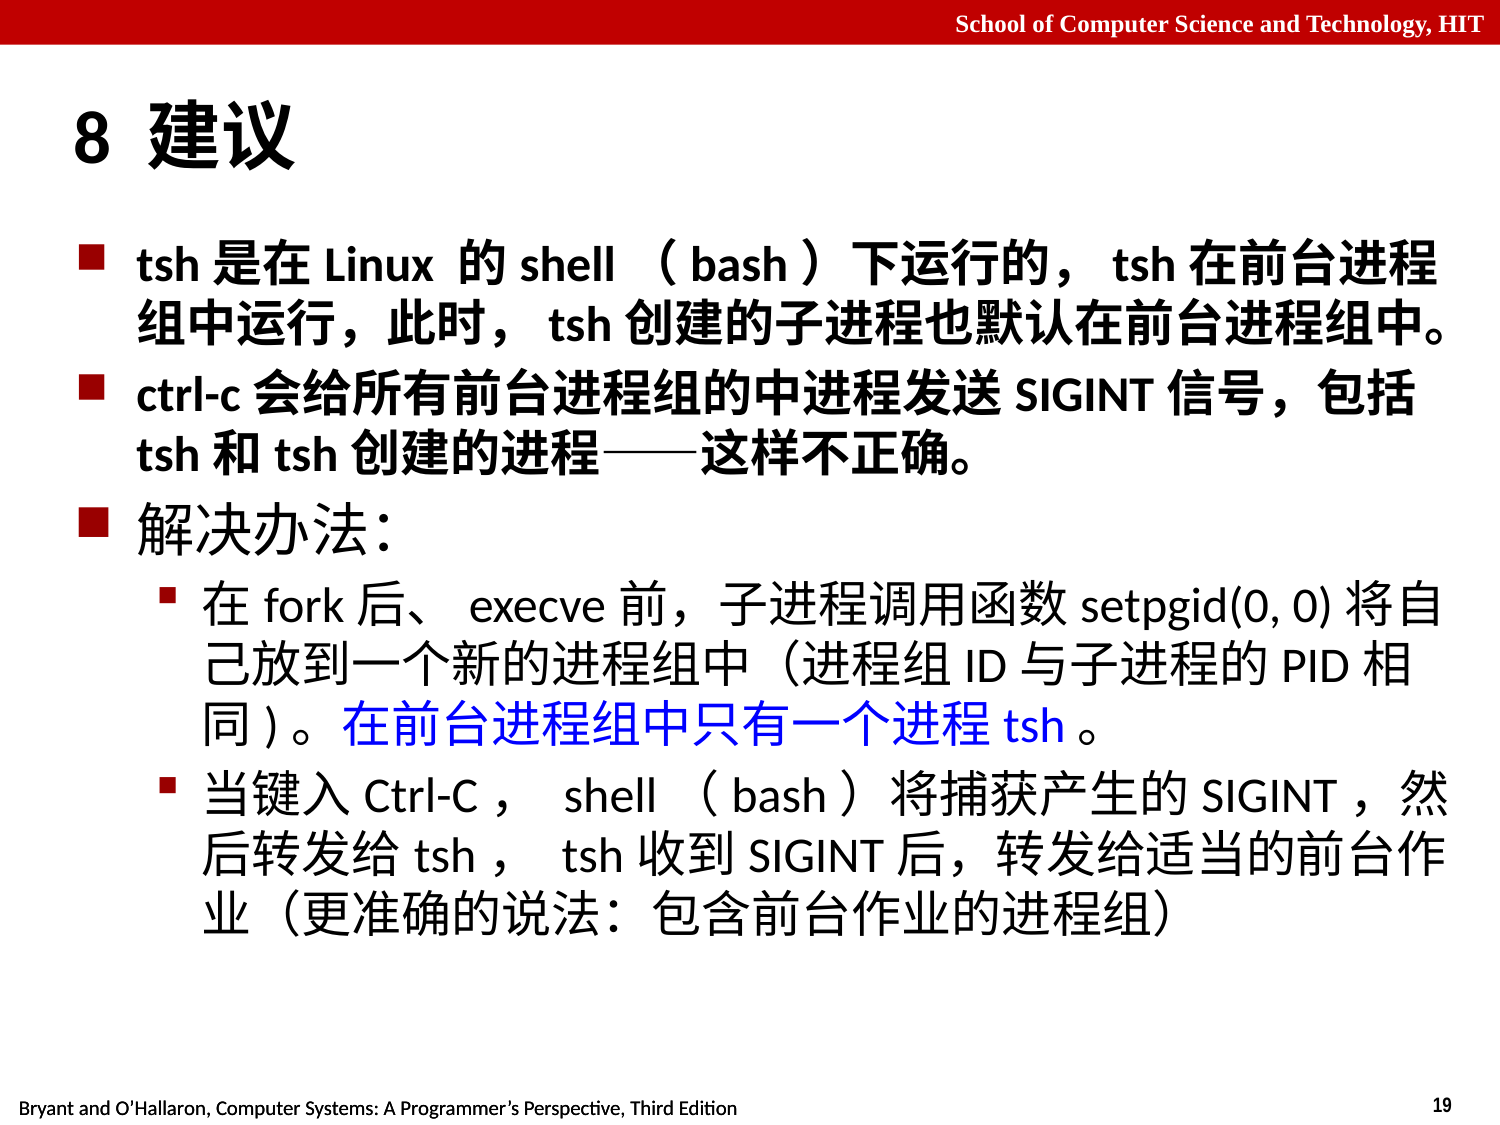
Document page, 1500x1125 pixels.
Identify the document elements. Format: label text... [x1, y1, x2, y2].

title 8 建议 [58, 71, 1500, 197]
list tsh是在Linux 的shell（bash）下运行的，tsh在前台进程组中运行，此时，tsh创建的子进程也默认在前台进程组中。 ctrl-c会给所有前台进程组的中进程发送SIGINT信号，包括tsh和tsh创建的进程——这样不正确。 解决办法： 在fork后、execve前，子进程调用函数setpgid(0, 0)将自己放到一个新的进程组中（进程组ID与子进程的PID相同)。在前台进程组中只有一个进程tsh。 当键入Ctrl-C， shell（bash）将捕获产生的SIGINT，然后转发给tsh， tsh收到SIGINT后，转发给适当的前台作业（更准确的说法：包含前台作业的进程组） [64, 223, 1476, 1040]
